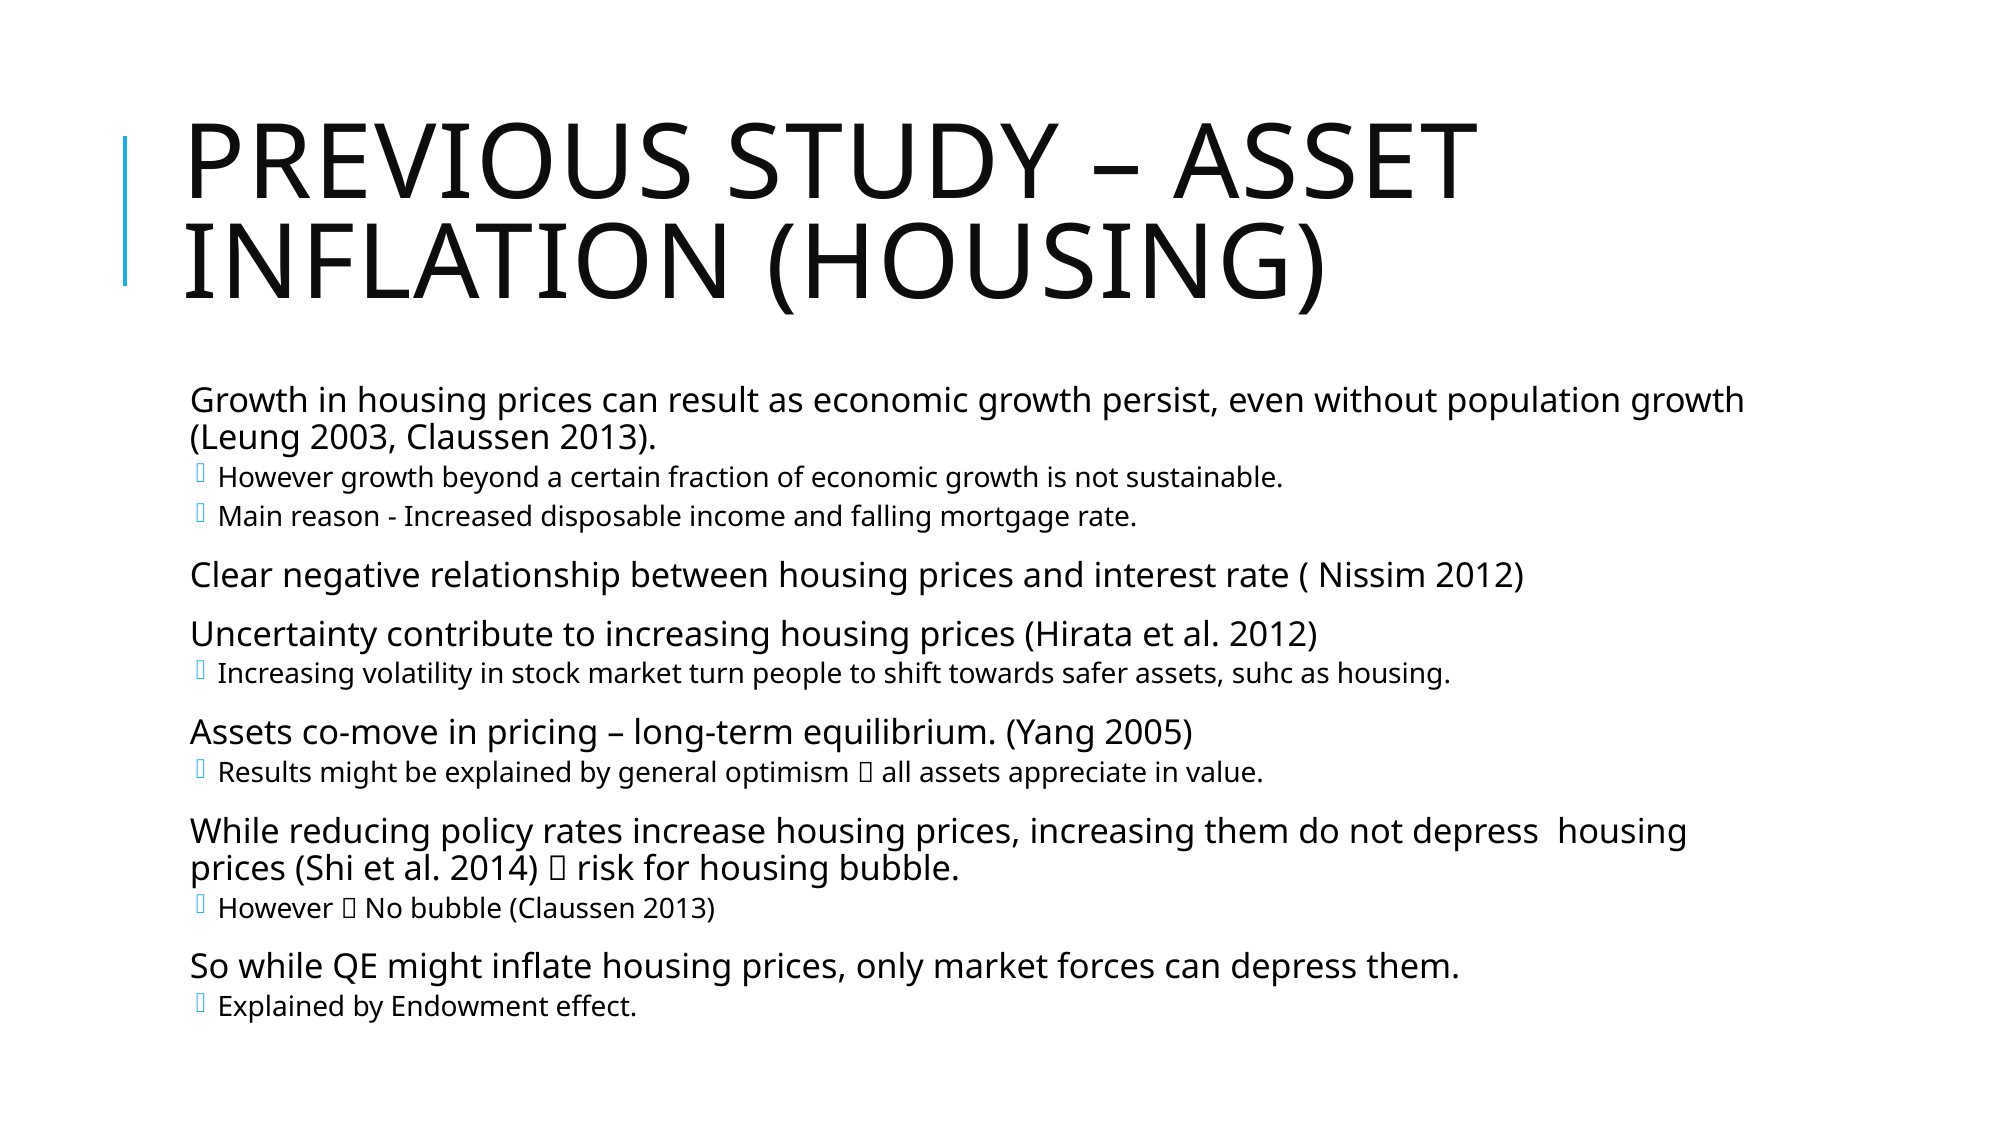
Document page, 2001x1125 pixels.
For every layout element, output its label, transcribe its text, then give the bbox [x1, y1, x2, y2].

title Previous Study – Asset inflation (Housing) [168, 96, 1763, 342]
list Growth in housing prices can result as economic growth persist, even without population growth (Leung 2003, Claussen 2013). However growth beyond a certain fraction of economic growth is not sustainable. Main reason - Increased disposable income and falling mortgage rate. Clear negative relationship between housing prices and interest rate ( Nissim 2012) Uncertainty contribute to increasing housing prices (Hirata et al. 2012) Increasing volatility in stock market turn people to shift towards safer assets, suhc as housing. Assets co-move in pricing – long-term equilibrium. (Yang 2005) Results might be explained by general optimism  all assets appreciate in value. While reducing policy rates increase housing prices, increasing them do not depress housing prices (Shi et al. 2014)  risk for housing bubble. However  No bubble (Claussen 2013) So while QE might inflate housing prices, only market forces can depress them. Explained by Endowment effect. [168, 375, 1763, 1035]
